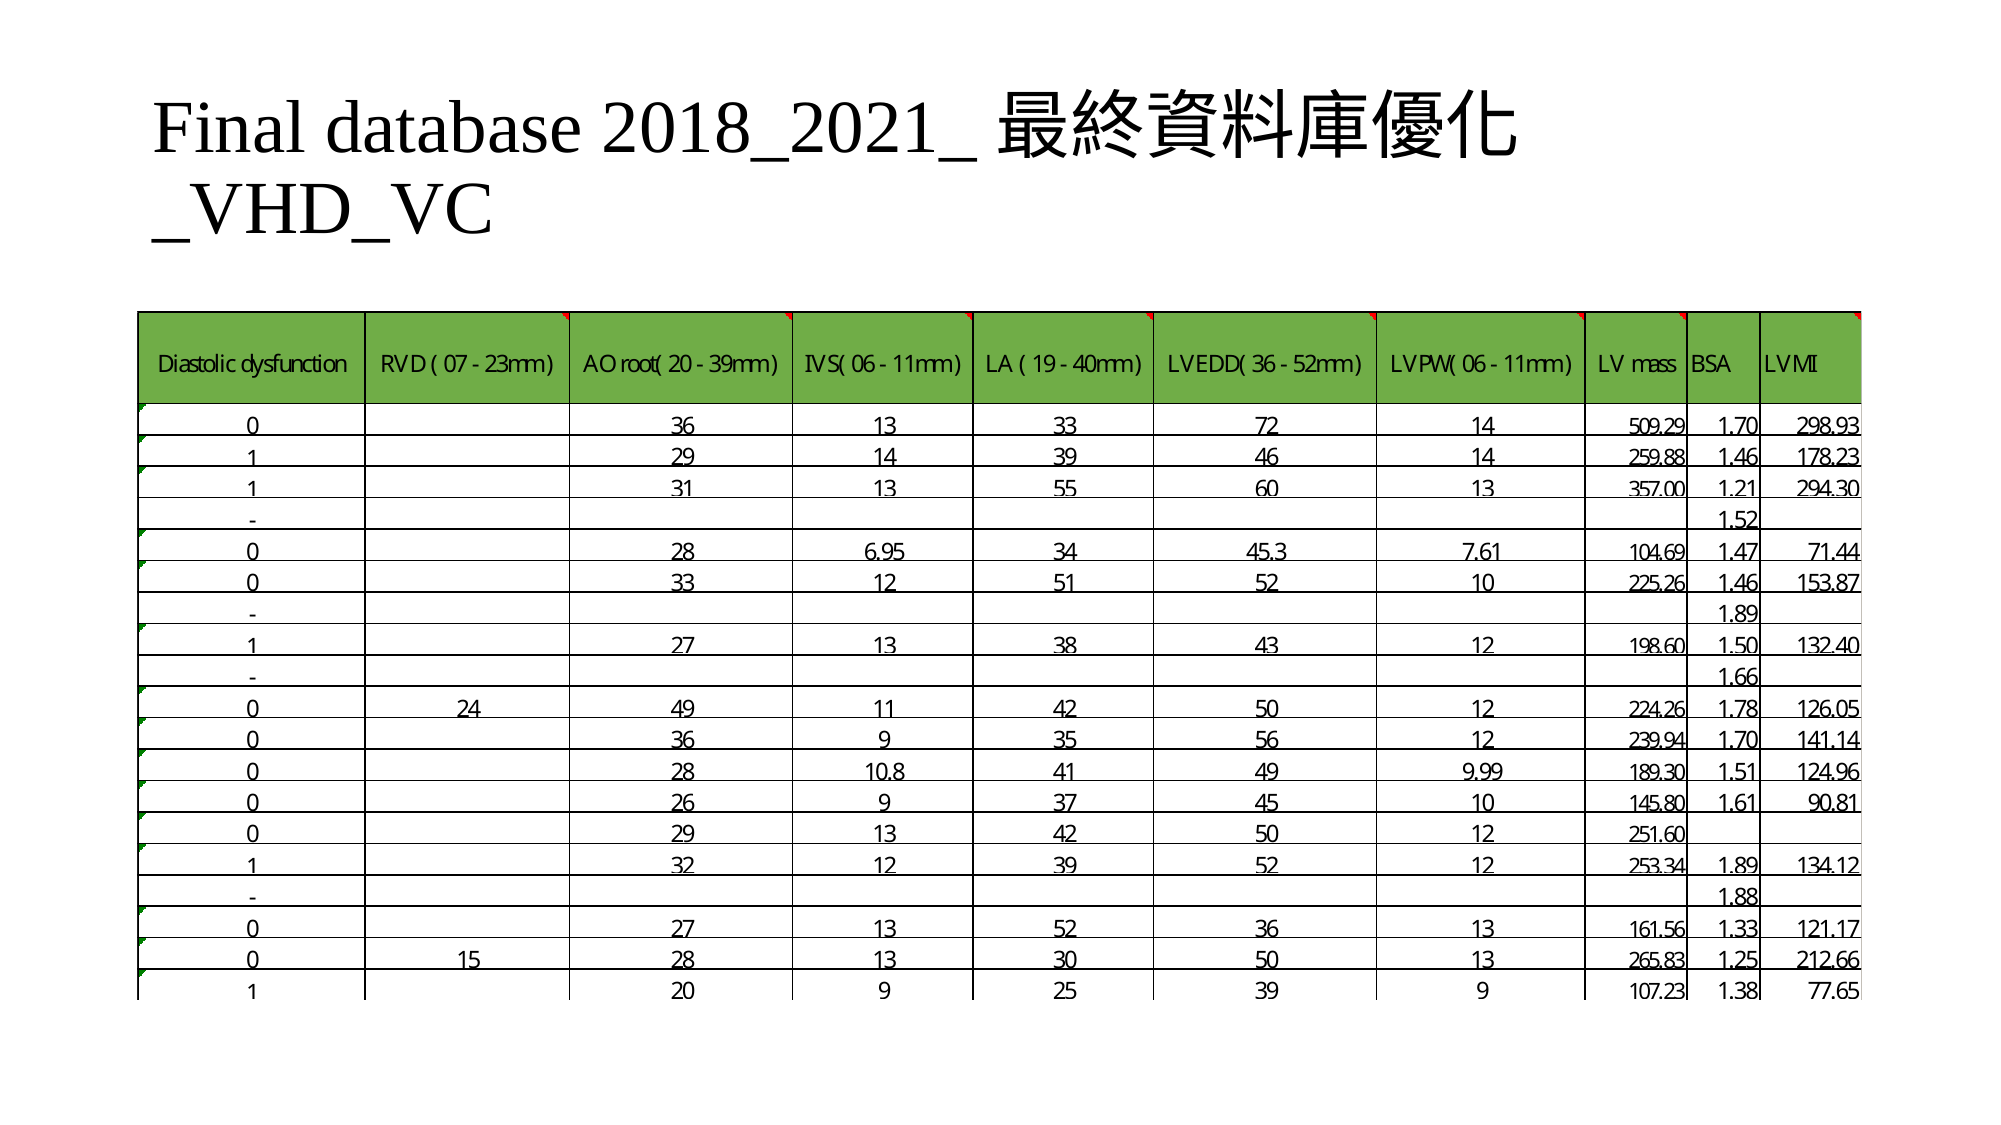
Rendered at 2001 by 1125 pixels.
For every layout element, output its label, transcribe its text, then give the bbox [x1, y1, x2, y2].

title Final database 2018_2021_最終資料庫優化_VHD_VC [137, 59, 1863, 278]
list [137, 311, 1863, 1002]
